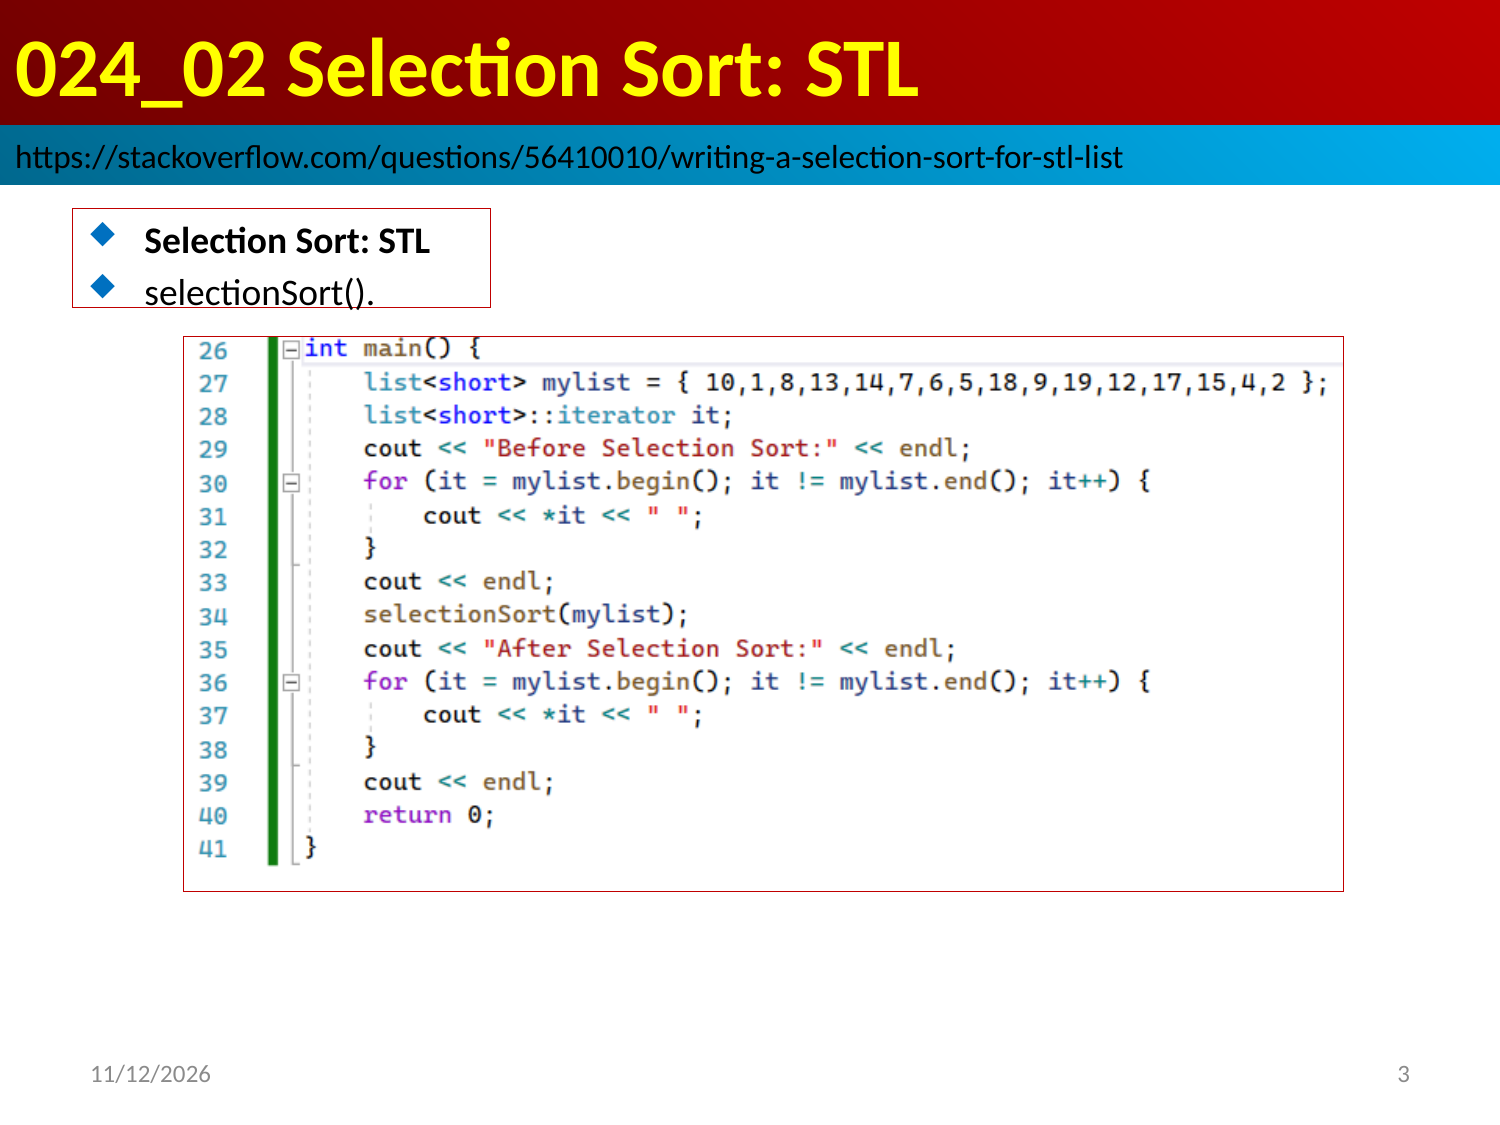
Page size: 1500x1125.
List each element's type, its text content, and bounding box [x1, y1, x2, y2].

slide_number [75, 1042, 425, 1103]
picture [182, 336, 1345, 892]
slide_number 3 [1074, 1042, 1425, 1103]
title 024_02 Selection Sort: STL [0, 0, 1500, 125]
text_box https://stackoverflow.com/questions/56410010/writing-a-selection-sort-for-stl-list [0, 125, 1500, 185]
subtitle Selection Sort: STL selectionSort(). [72, 208, 491, 308]
